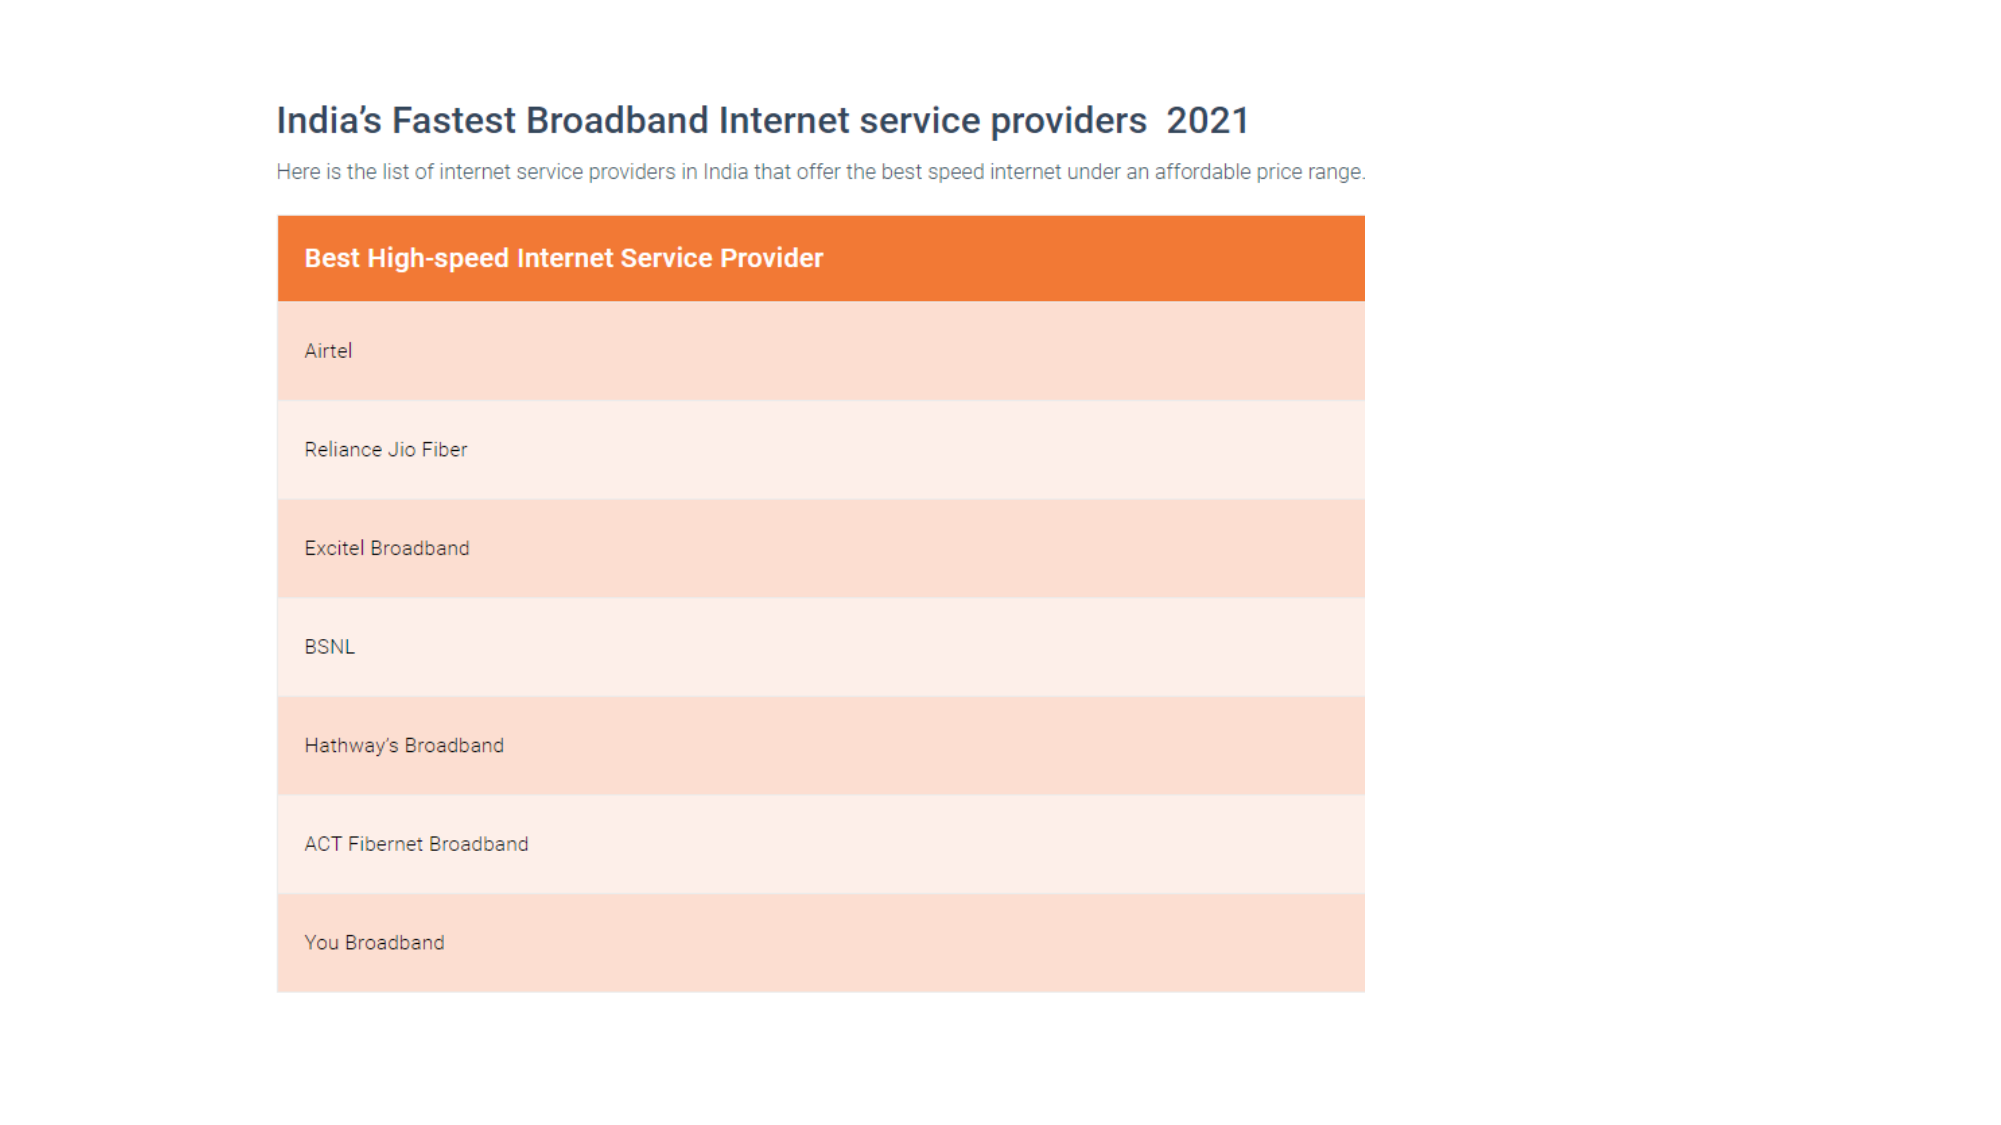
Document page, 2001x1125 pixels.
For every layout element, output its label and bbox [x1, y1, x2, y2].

picture [180, 95, 1365, 1014]
